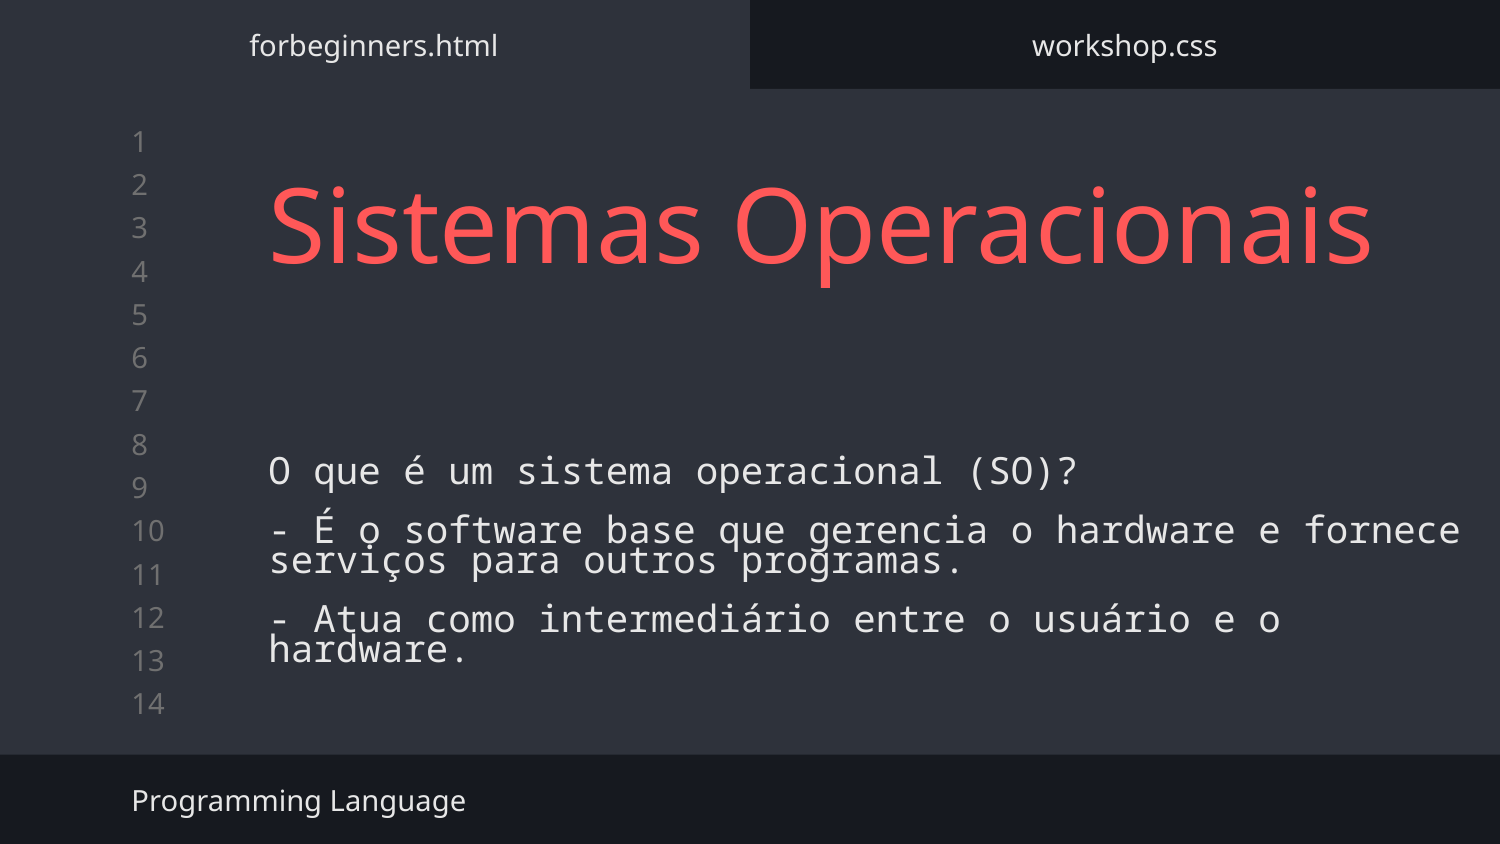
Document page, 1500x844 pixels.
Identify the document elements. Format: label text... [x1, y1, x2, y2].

title Sistemas Operacionais [253, 131, 1500, 313]
subtitle workshop.css [750, 15, 1500, 74]
subtitle Programming Language [116, 770, 915, 829]
title O que é um sistema operacional (SO)? - É o software base que gerencia o hardware e fornece serviços para outros programas. - Atua como intermediário entre o usuário e o hardware. [253, 377, 1500, 755]
subtitle forbeginners.html [0, 15, 749, 74]
